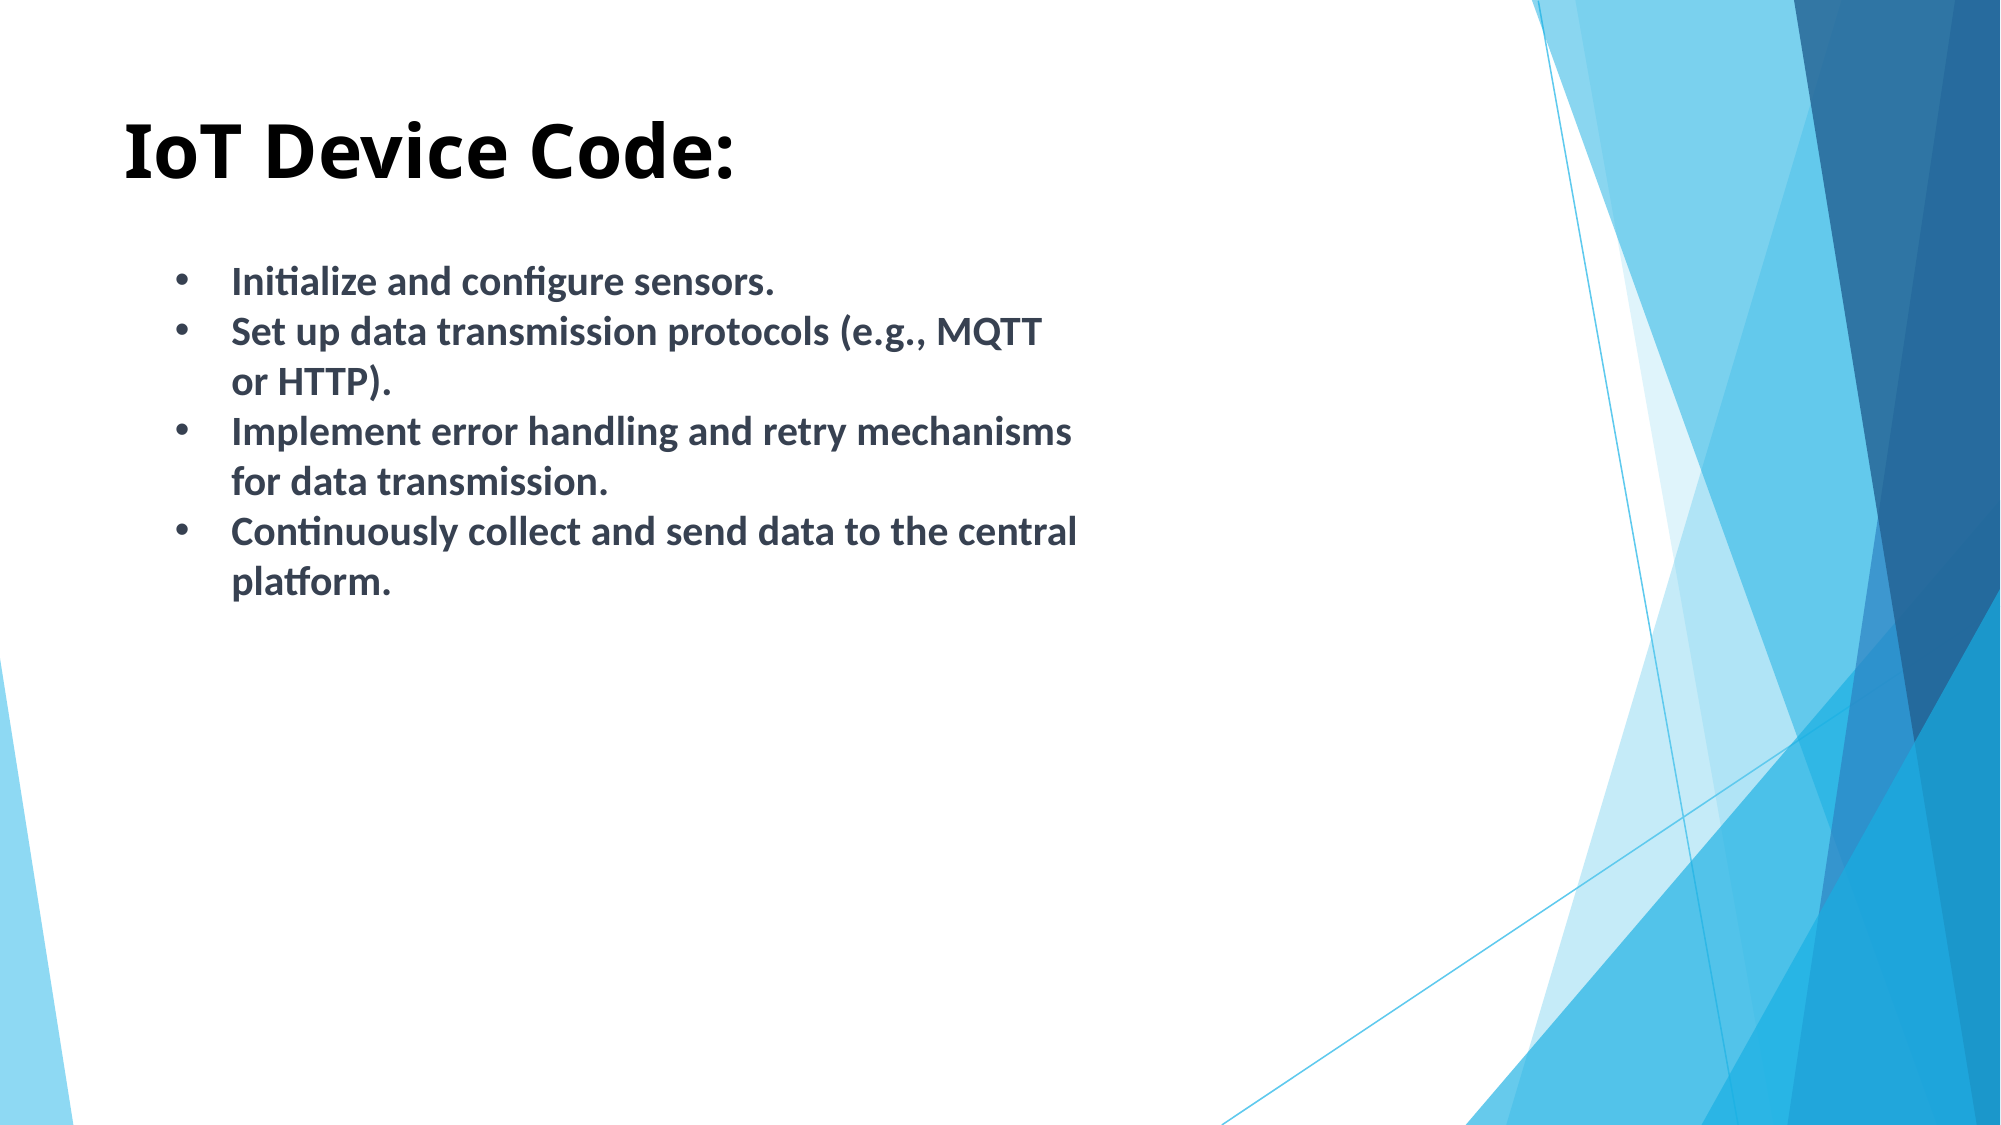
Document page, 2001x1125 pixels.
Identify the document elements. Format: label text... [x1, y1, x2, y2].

title IoT Device Code: [124, 103, 782, 199]
list Initialize and configure sensors. Set up data transmission protocols (e.g., MQTT or HTTP). Implement error handling and retry mechanisms for data transmission. Continuously collect and send data to the central platform. [174, 254, 1089, 653]
